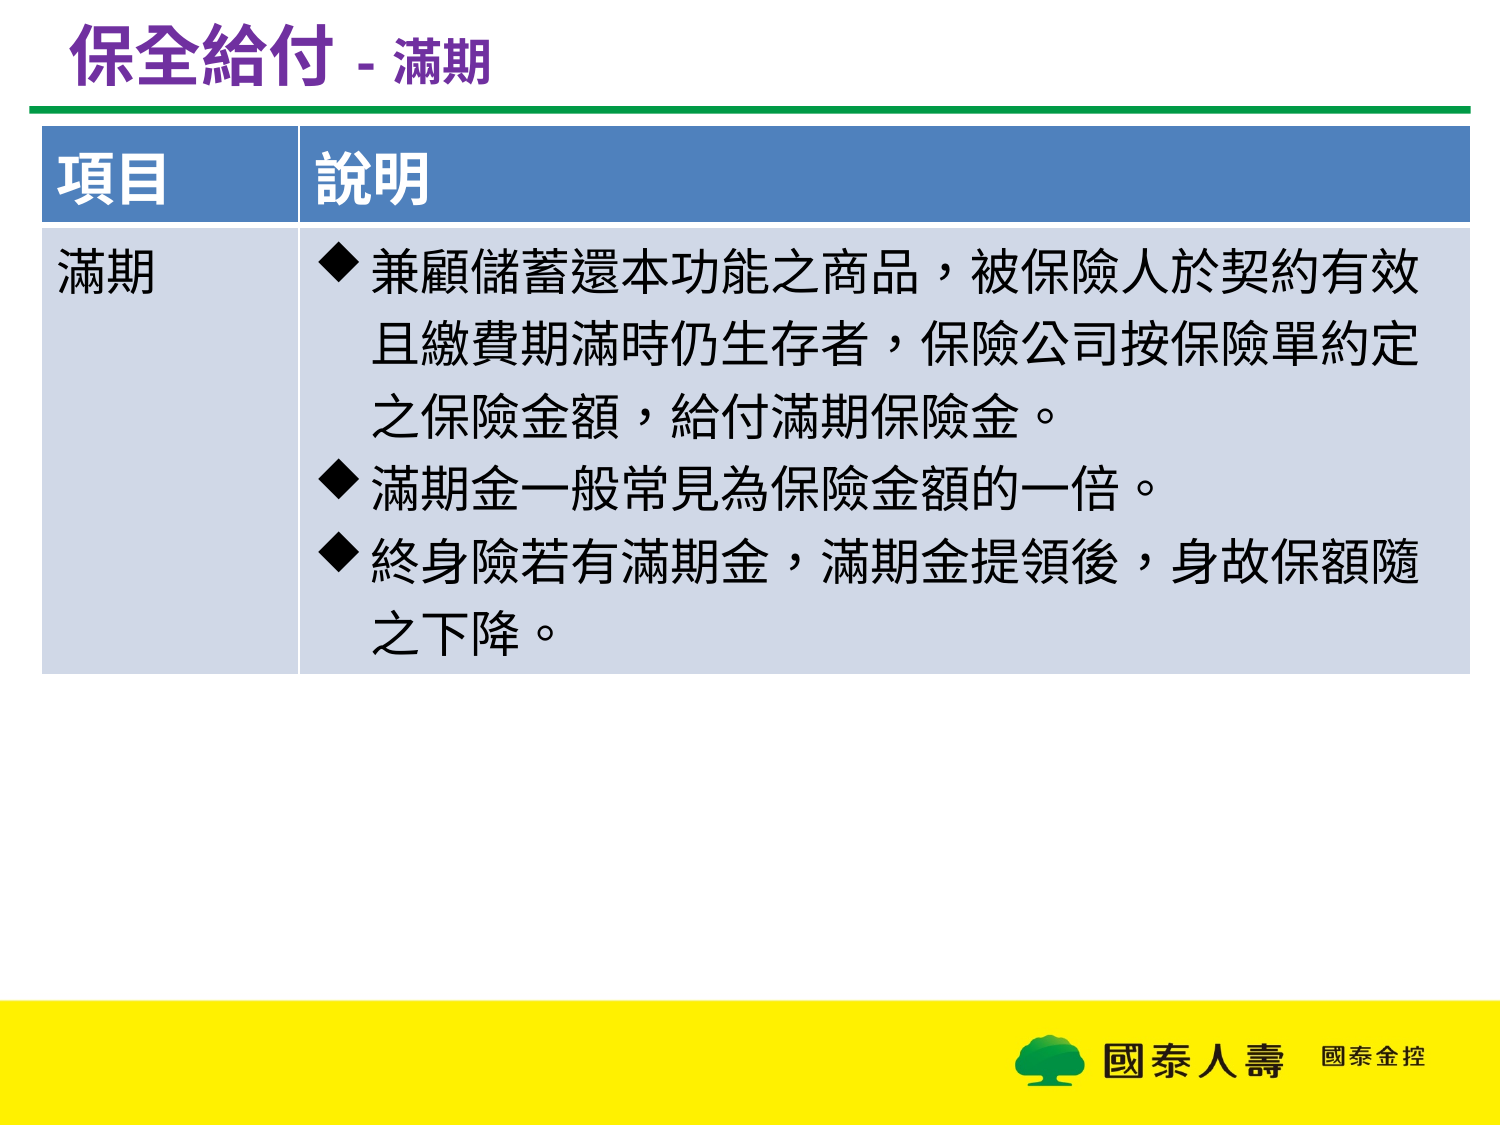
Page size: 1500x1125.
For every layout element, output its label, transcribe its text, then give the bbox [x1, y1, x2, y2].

text_box [27, 104, 1473, 116]
table_header 項目 [42, 126, 298, 222]
table_header 說明 [300, 126, 1470, 222]
table_cell 兼顧儲蓄還本功能之商品，被保險人於契約有效且繳費期滿時仍生存者，保險公司按保險單約定之保險金額，給付滿期保險金。 滿期金一般常見為保險金額的一倍。 終身險若有滿期金，滿期金提領後，身故保額隨之下降。 [300, 228, 1470, 674]
table_cell 滿期 [42, 228, 298, 674]
text_box 保全給付-滿期 [53, 7, 1447, 100]
picture [0, 0, 1500, 1125]
